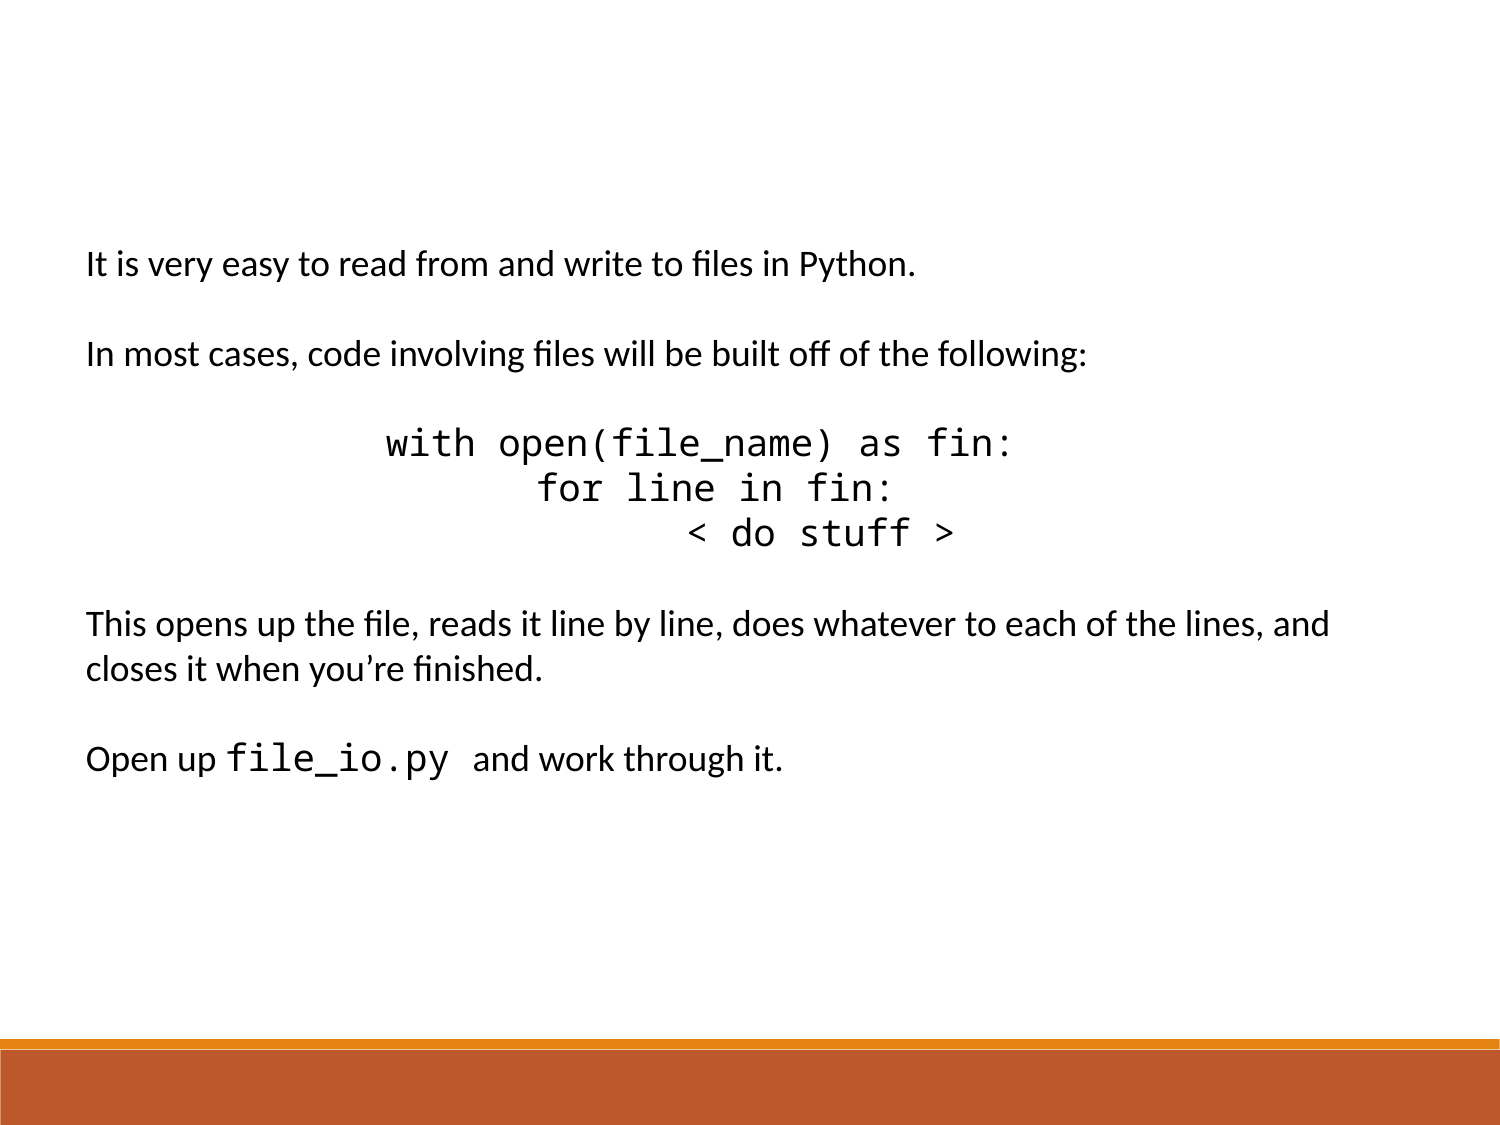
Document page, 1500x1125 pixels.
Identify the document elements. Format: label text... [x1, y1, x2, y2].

text_box It is very easy to read from and write to files in Python. In most cases, code involving files will be built off of the following: with open(file_name) as fin: for line in fin: < do stuff > This opens up the file, reads it line by line, does whatever to each of the lines, and closes it when you’re finished. Open up file_io.py and work through it. [70, 231, 1429, 832]
